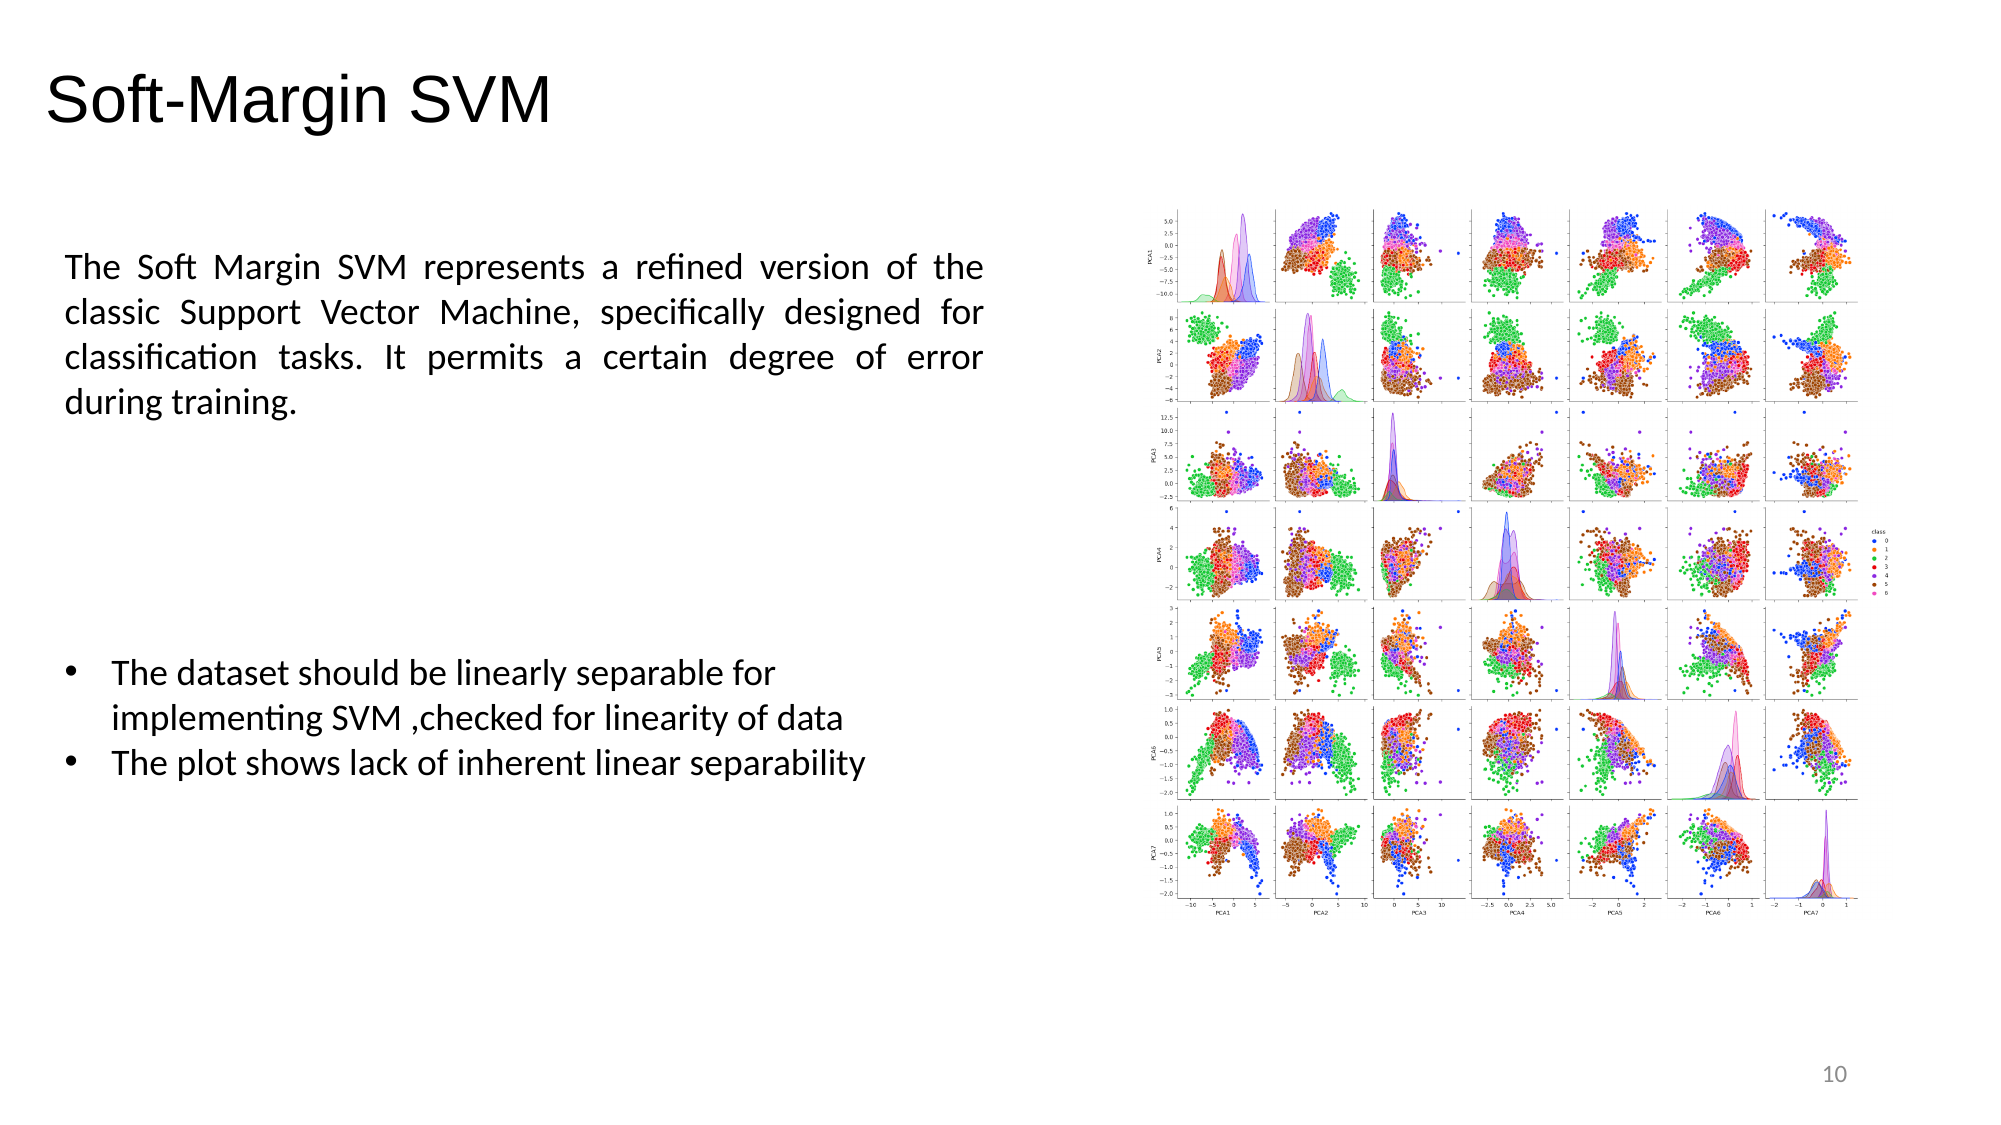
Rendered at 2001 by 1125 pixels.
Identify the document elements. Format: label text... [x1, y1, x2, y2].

text_box The dataset should be linearly separable for implementing SVM ,checked for linearity of data The plot shows lack of inherent linear separability [49, 640, 1000, 791]
slide_number 10 [1412, 1042, 1863, 1103]
text_box The Soft Margin SVM represents a refined version of the classic Support Vector Machine, specifically designed for classification tasks. It permits a certain degree of error during training. [49, 234, 1000, 429]
title Soft-Margin SVM [30, 37, 2000, 165]
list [1143, 205, 1893, 920]
